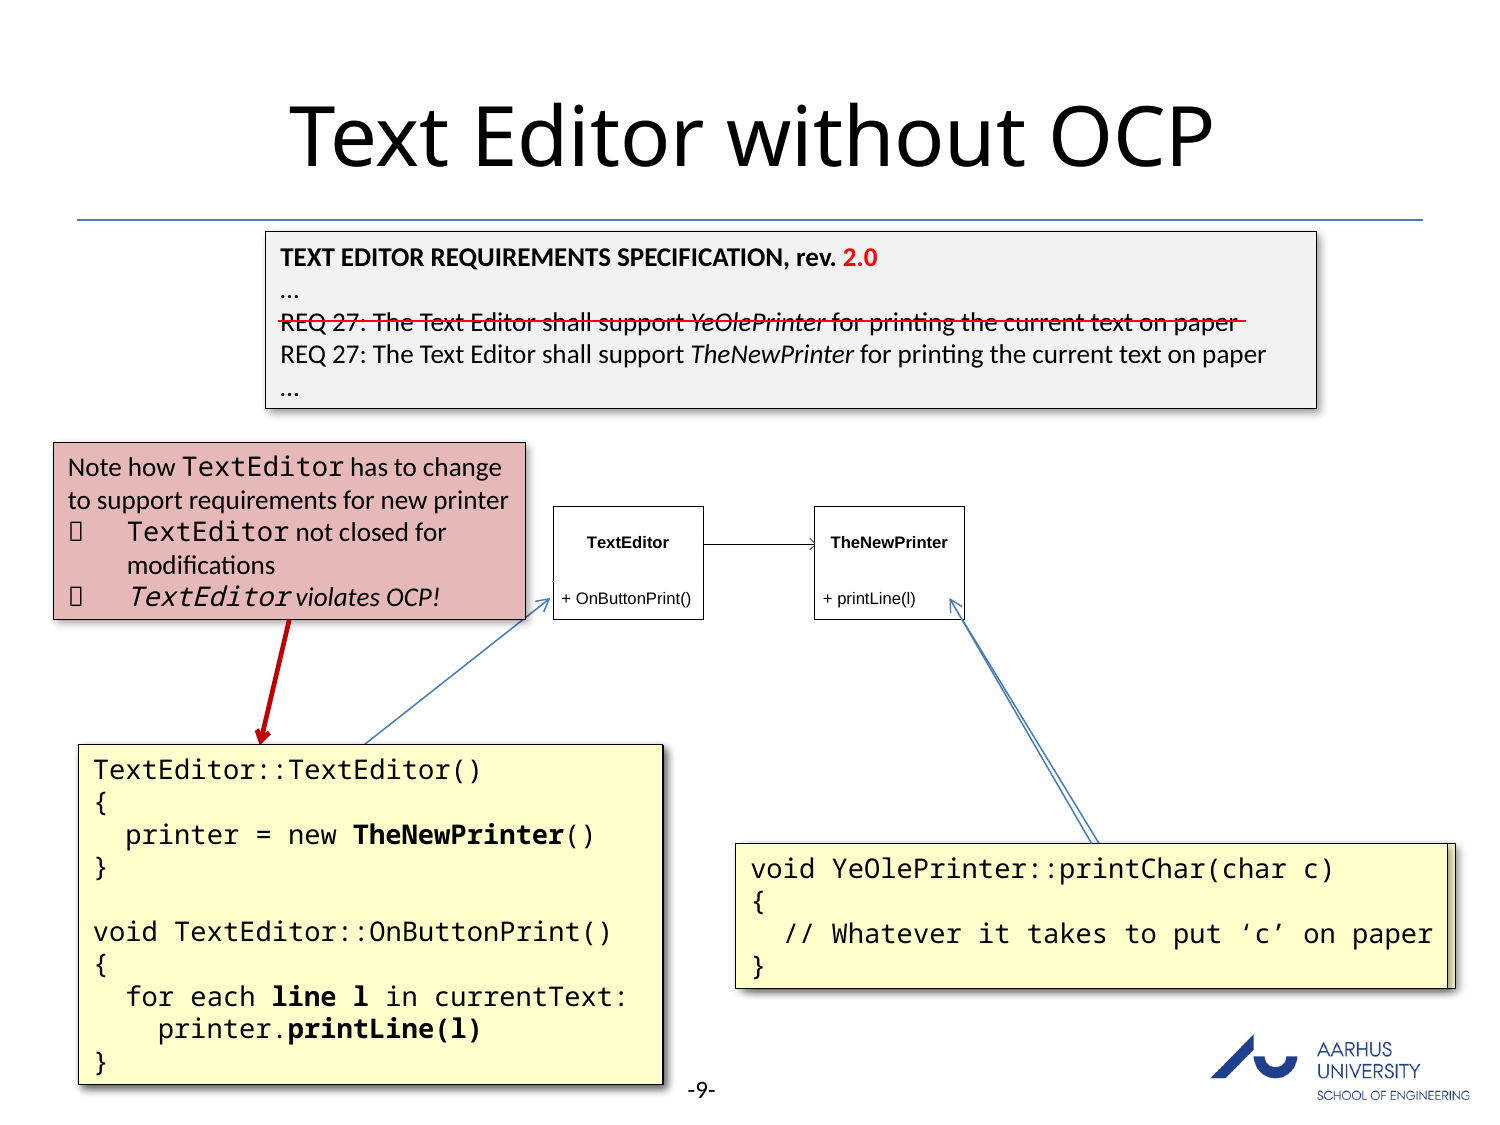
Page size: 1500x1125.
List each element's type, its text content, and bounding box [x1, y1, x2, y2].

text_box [1093, 597, 1100, 844]
text_box Note how TextEditor has to change to support requirements for new printer  TextEditor not closed for modifications  TextEditor violates OCP! [53, 442, 526, 620]
text_box void YeOlePrinter::printChar(char c) { // Whatever it takes to put ‘c’ on paper } [735, 843, 1448, 989]
text_box TEXT EDITOR REQUIREMENTS SPECIFICATION, rev. 2.0 … REQ 27: The Text Editor shall support YeOlePrinter for printing the current text on paper REQ 27: The Text Editor shall support TheNewPrinter for printing the current text on paper … [265, 231, 1317, 409]
picture [550, 503, 968, 622]
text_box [363, 597, 551, 746]
text_box TextEditor::TextEditor() { printer = new TheNewPrinter() } void TextEditor::OnButtonPrint() { for each line l in currentText: printer.printLine(l) } [78, 744, 663, 1085]
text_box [949, 597, 1092, 844]
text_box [259, 654, 290, 746]
picture [1210, 1034, 1470, 1100]
title Text Editor without OCP [147, 39, 1359, 228]
